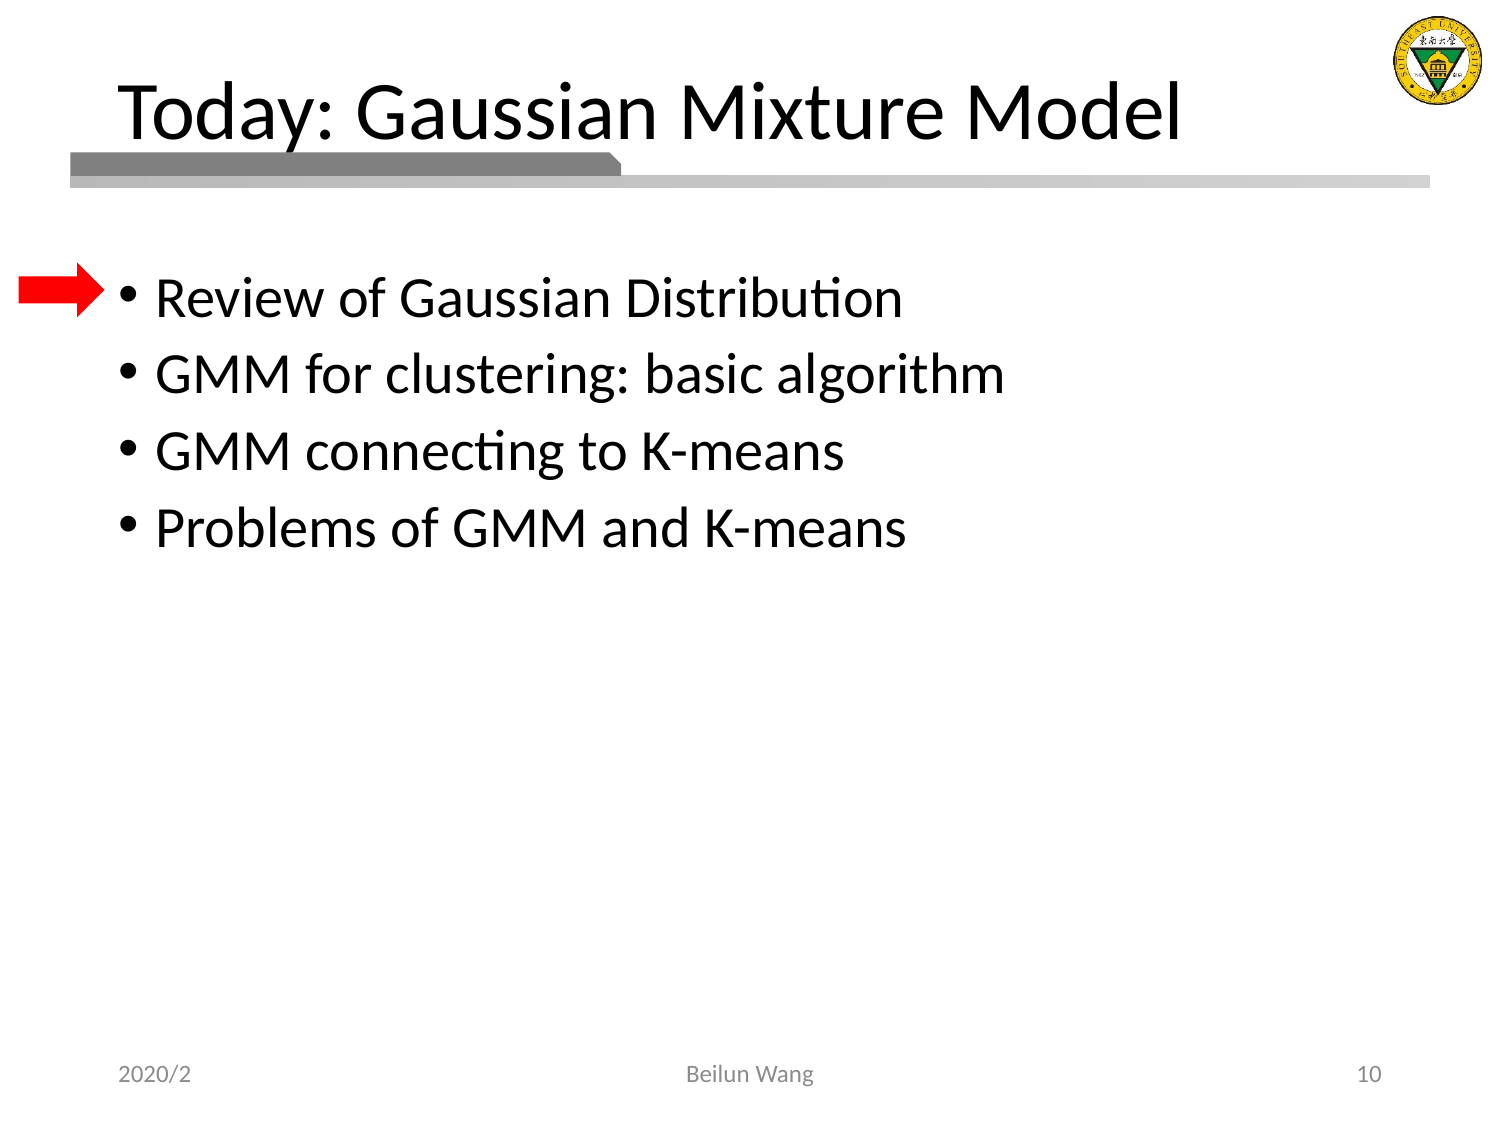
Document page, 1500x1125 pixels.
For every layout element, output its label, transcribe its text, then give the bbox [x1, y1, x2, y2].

text_box [18, 262, 105, 318]
list Review of Gaussian Distribution GMM for clustering: basic algorithm GMM connecting to K-means Problems of GMM and K-means [103, 264, 1397, 1014]
slide_number 2020/2 [103, 1042, 441, 1103]
picture [1393, 16, 1482, 105]
footer Beilun Wang [496, 1042, 1004, 1103]
title Today: Gaussian Mixture Model [103, 59, 1425, 154]
slide_number 10 [1059, 1042, 1397, 1103]
